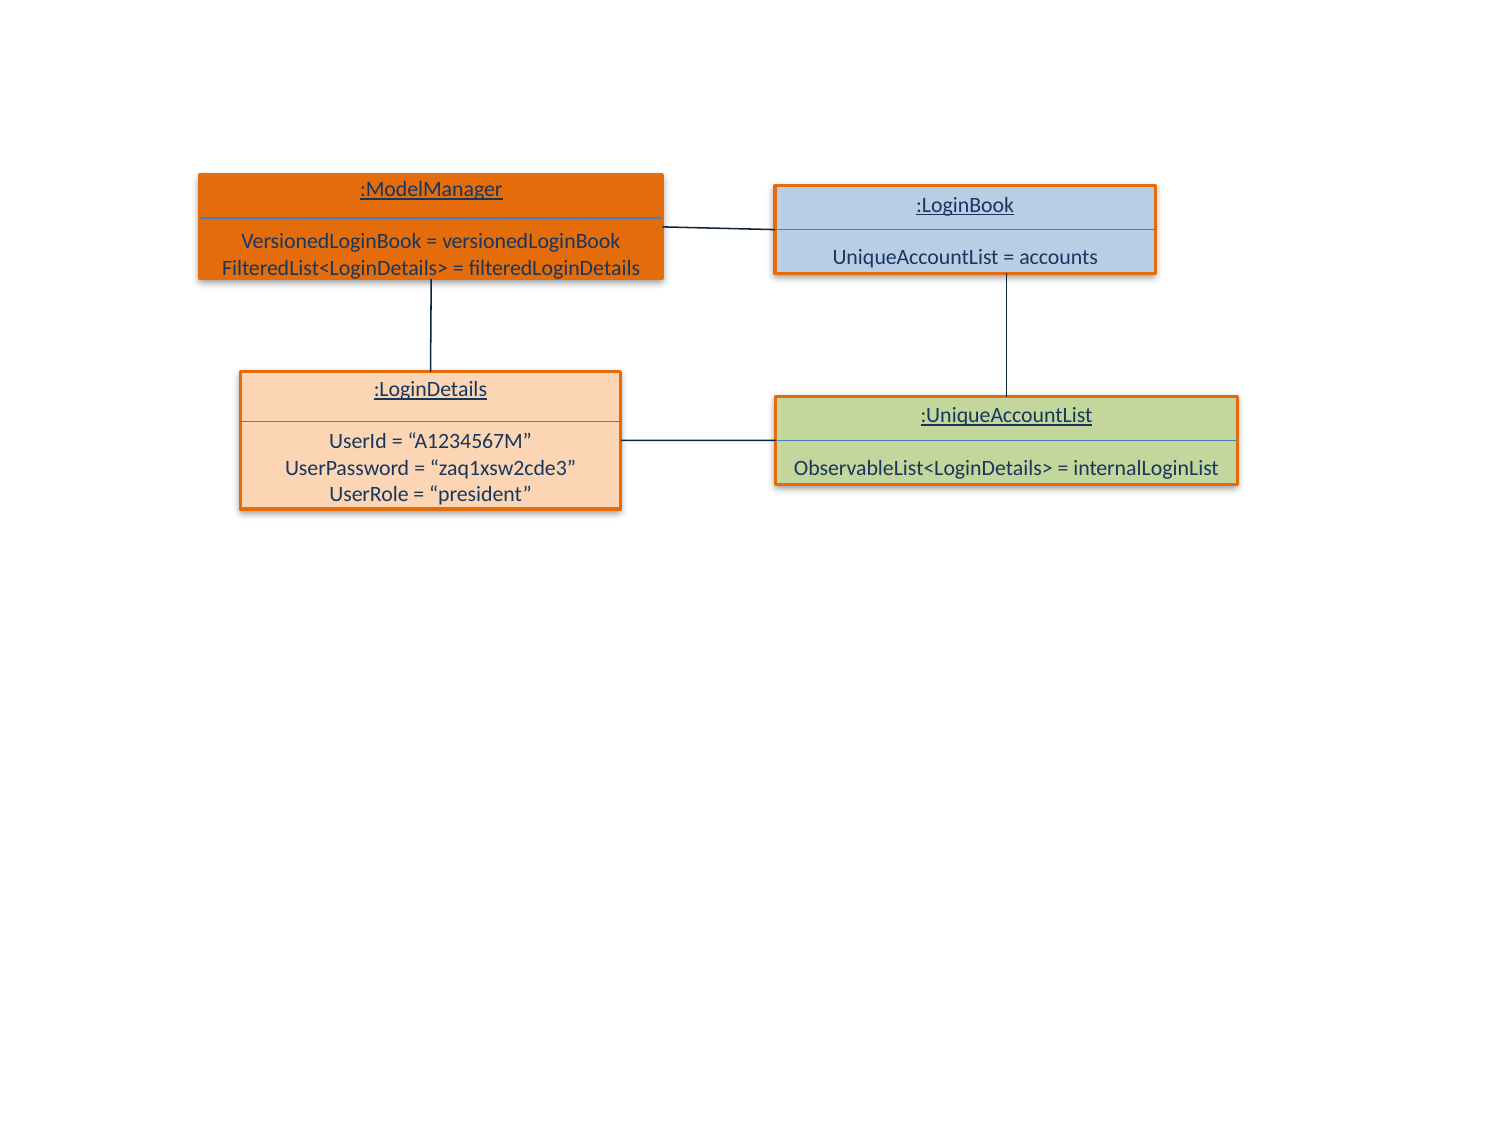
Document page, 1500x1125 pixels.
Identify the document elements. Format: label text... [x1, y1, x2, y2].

text_box :ModelManager VersionedLoginBook = versionedLoginBook FilteredList<LoginDetails> = filteredLoginDetails [199, 224, 663, 280]
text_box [662, 226, 776, 230]
text_box :LoginBook UniqueAccountList = accounts [774, 235, 1156, 274]
text_box :LoginBook UniqueAccountList = accounts [774, 185, 1156, 229]
text_box :UniqueAccountList ObservableList<LoginDetails> = internalLoginList [775, 396, 1238, 440]
text_box :LoginDetails UserId = “A1234567M” UserPassword = “zaq1xsw2cde3” UserRole = “president” [239, 371, 622, 421]
text_box :UniqueAccountList ObservableList<LoginDetails> = internalLoginList [775, 445, 1238, 485]
text_box :LoginDetails UserId = “A1234567M” UserPassword = “zaq1xsw2cde3” UserRole = “president” [239, 427, 622, 510]
text_box :ModelManager VersionedLoginBook = versionedLoginBook FilteredList<LoginDetails> = filteredLoginDetails [199, 174, 663, 217]
